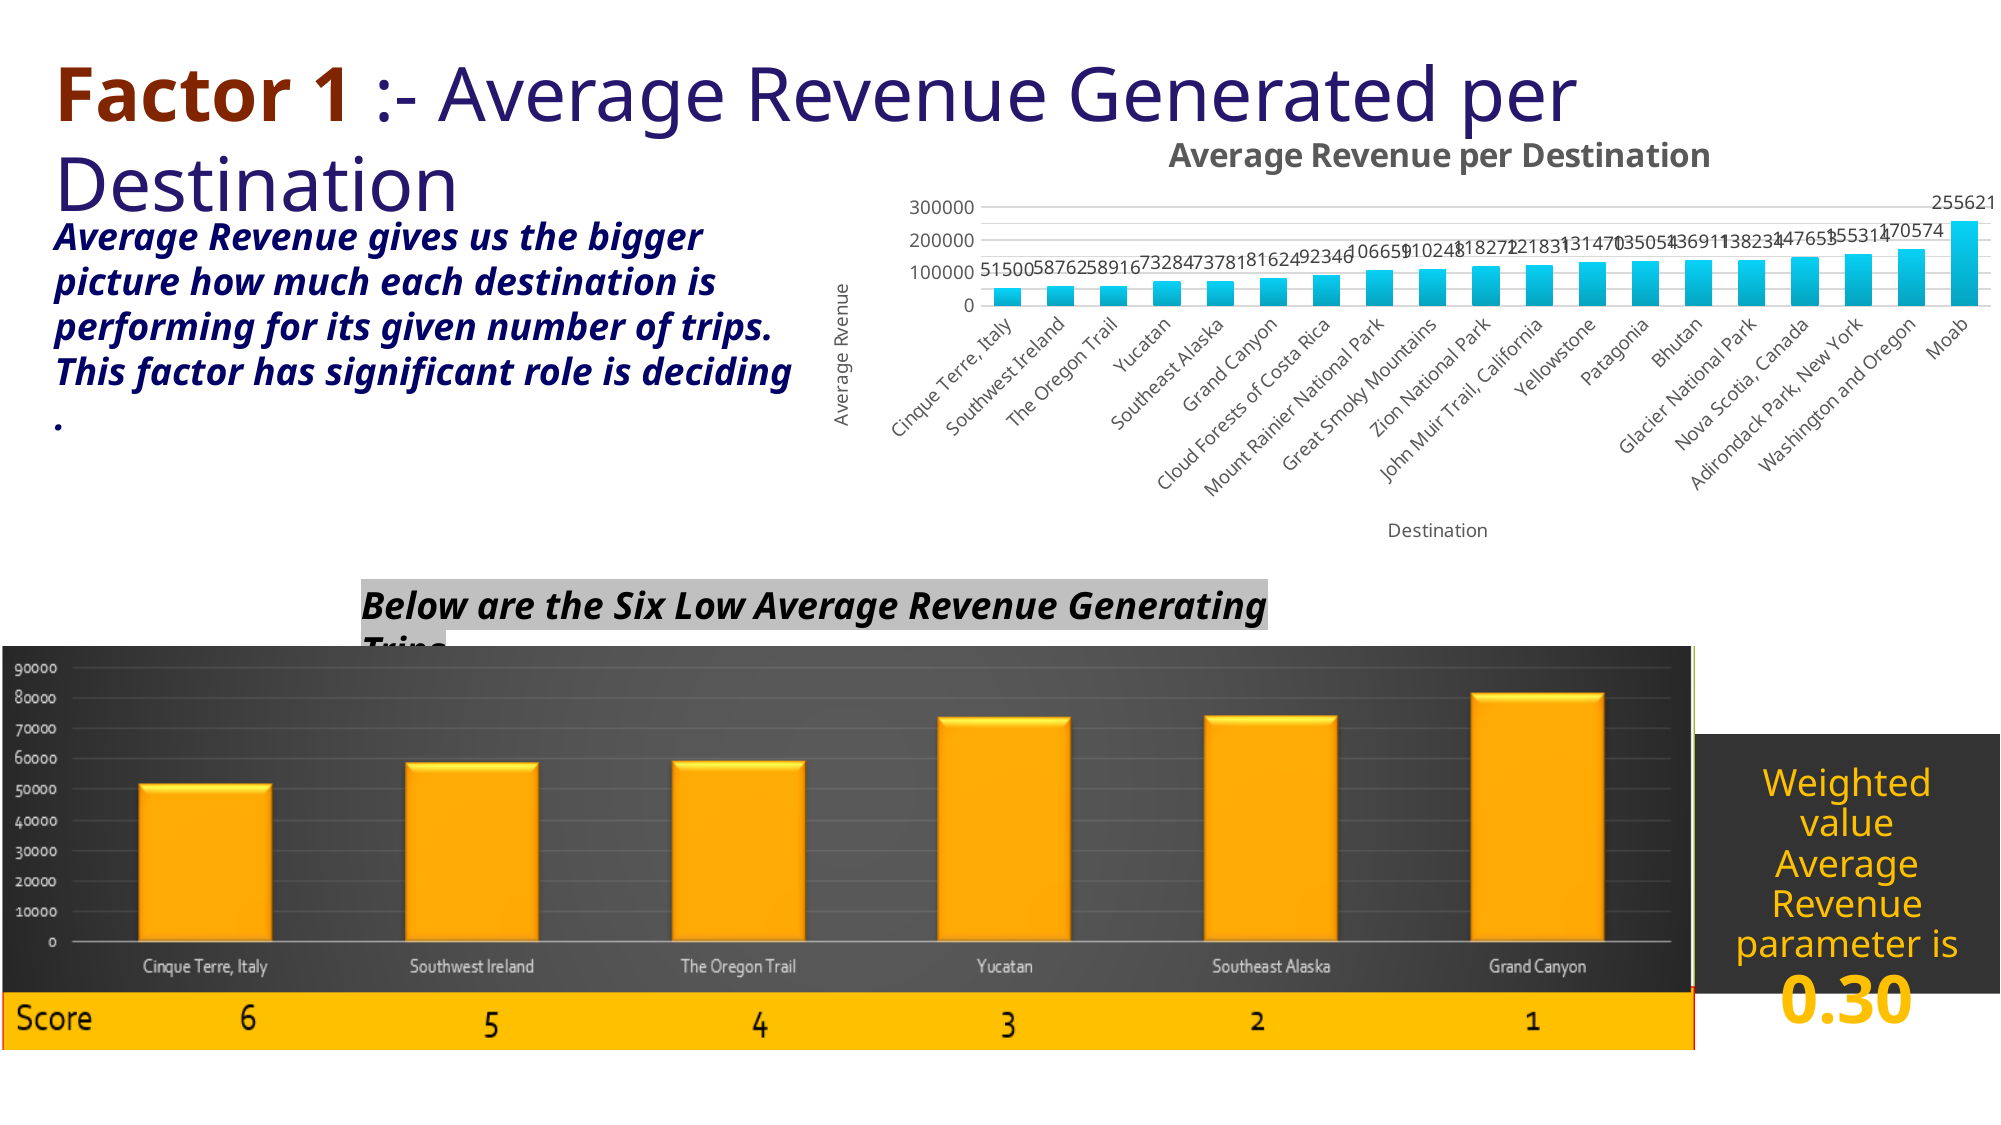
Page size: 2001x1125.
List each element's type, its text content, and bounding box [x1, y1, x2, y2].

text_box Factor 1 :- Average Revenue Generated per Destination [39, 39, 1934, 234]
chart [795, 117, 2000, 575]
text_box Average Revenue gives us the bigger picture how much each destination is performing for its given number of trips. This factor has significant role is deciding . [39, 234, 795, 446]
text_box Below are the Six Low Average Revenue Generating Trips [346, 574, 1355, 645]
picture [0, 645, 1695, 1050]
list Weighted value Average Revenue parameter is 0.30 [1695, 734, 2000, 994]
